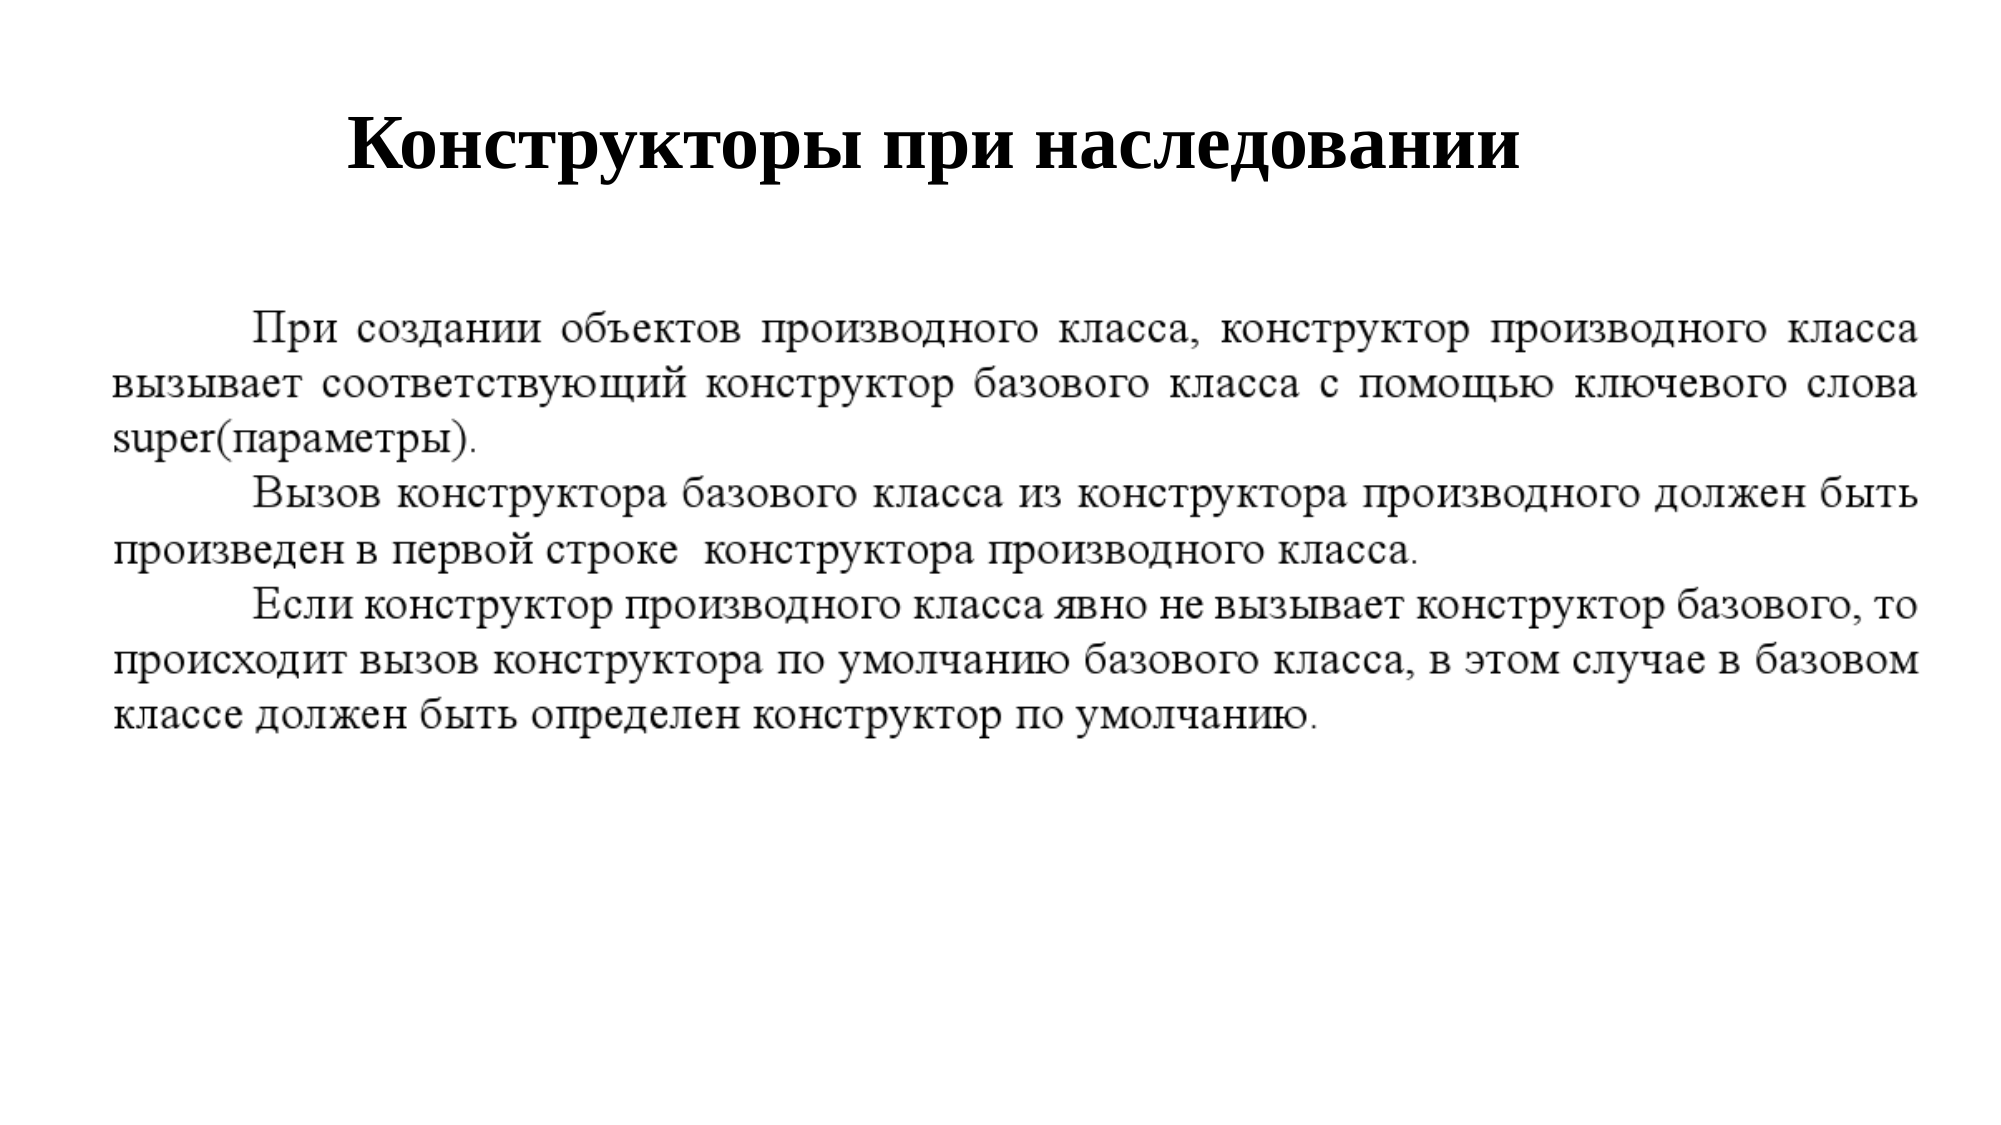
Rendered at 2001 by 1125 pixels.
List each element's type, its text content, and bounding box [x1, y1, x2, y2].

picture [55, 251, 1989, 767]
text_box Конструкторы при наследовании [226, 71, 1644, 251]
